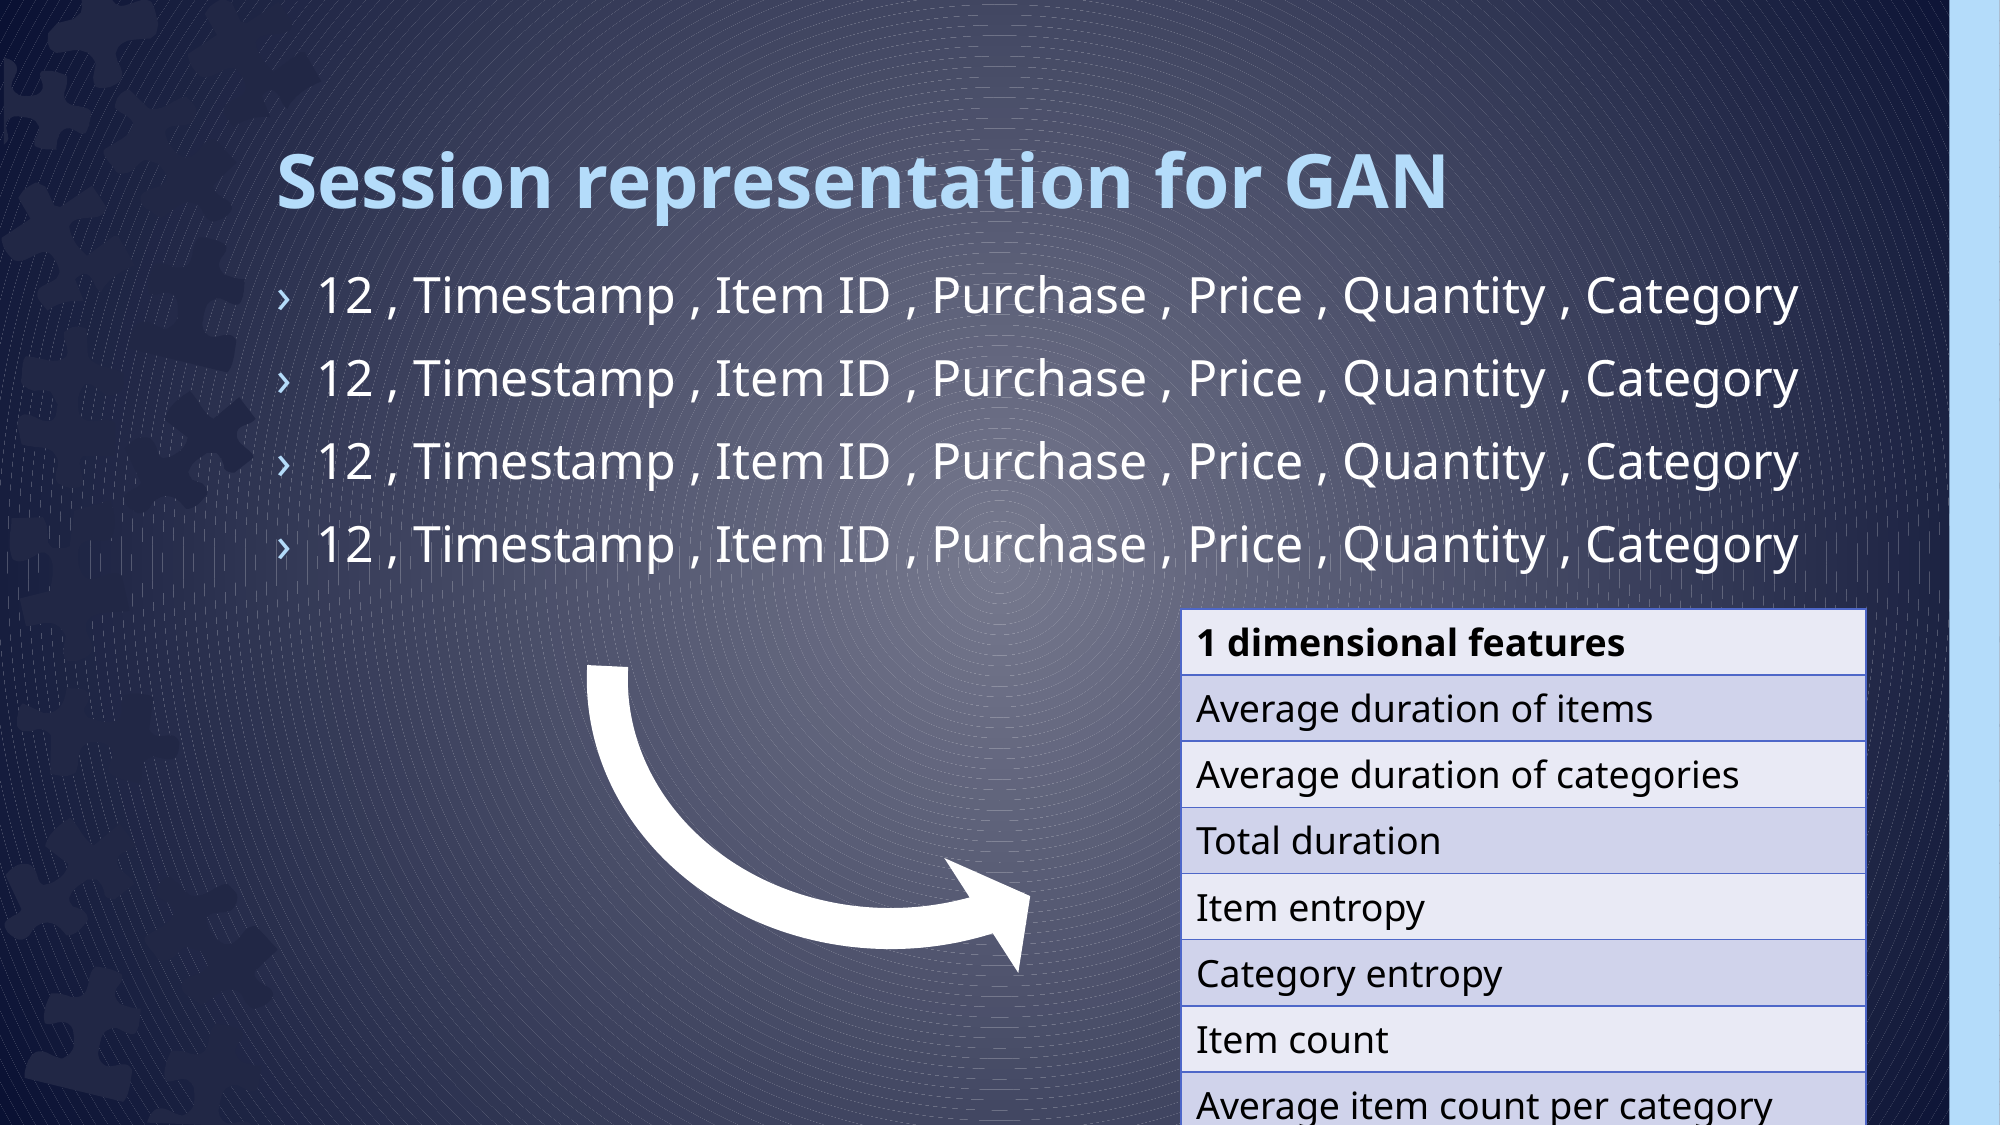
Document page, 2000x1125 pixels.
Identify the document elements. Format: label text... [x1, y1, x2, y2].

table_cell Average item count per category [1182, 1073, 1865, 1125]
table_cell Category entropy [1182, 940, 1865, 1005]
text_box [585, 663, 1032, 976]
table_header 1 dimensional features [1182, 610, 1865, 674]
table_cell Item entropy [1182, 874, 1865, 939]
list 12 , Timestamp , Item ID , Purchase , Price , Quantity , Category 12 , Timestamp , Item ID , Purchase , Price , Quantity , Category 12 , Timestamp , Item ID , Purchase , Price , Quantity , Category 12 , Timestamp , Item ID , Purchase , Price , Quantity , Category [261, 262, 1867, 1013]
table_cell Total duration [1182, 808, 1865, 873]
table_cell Item count [1182, 1007, 1865, 1071]
title Session representation for GAN [261, 29, 1867, 233]
table_cell Average duration of categories [1182, 742, 1865, 807]
table_cell Average duration of items [1182, 676, 1865, 740]
